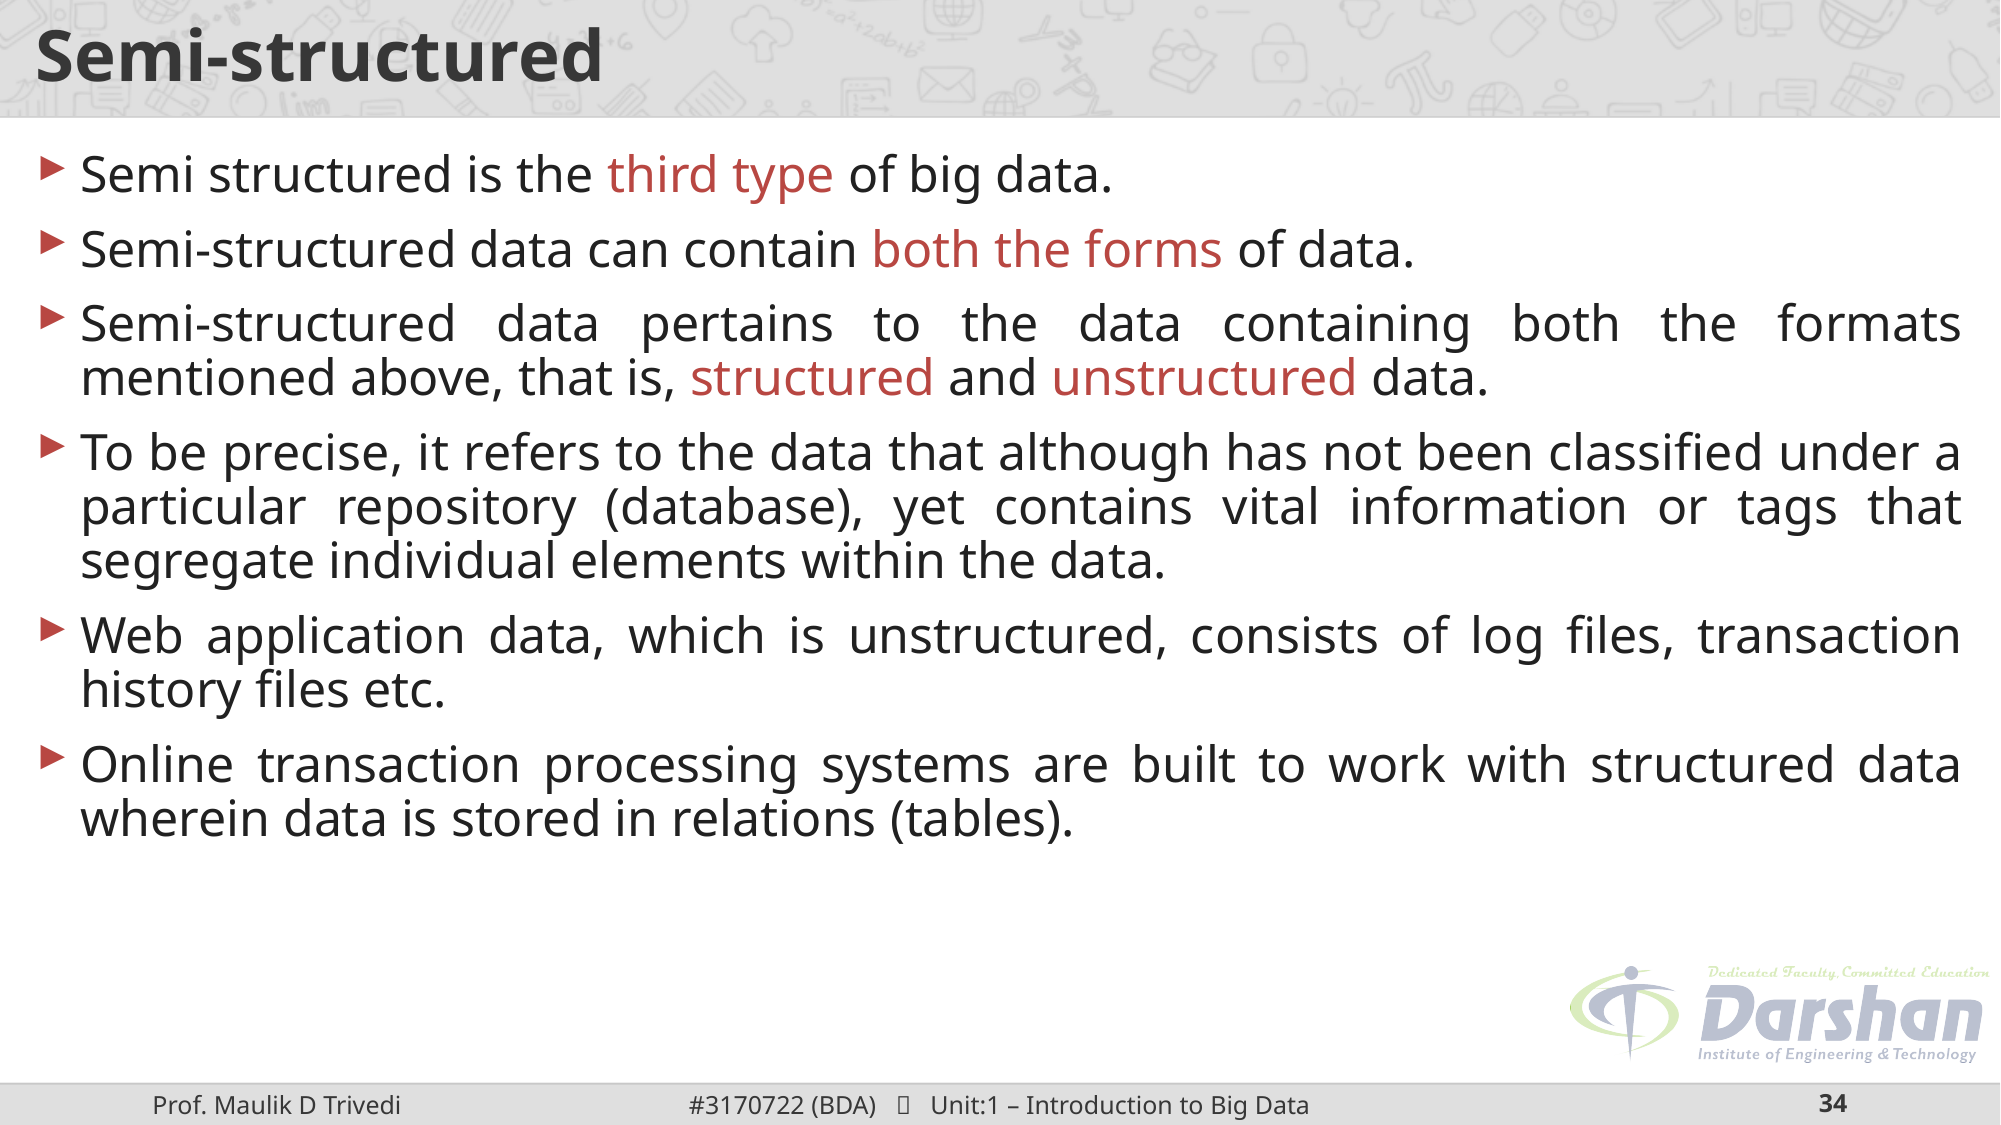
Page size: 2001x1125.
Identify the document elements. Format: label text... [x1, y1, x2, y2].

list Semi structured is the third type of big data. Semi-structured data can contain both the forms of data. Semi-structured data pertains to the data containing both the formats mentioned above, that is, structured and unstructured data. To be precise, it refers to the data that although has not been classified under a particular repository (database), yet contains vital information or tags that segregate individual elements within the data. Web application data, which is unstructured, consists of log files, transaction history files etc. Online transaction processing systems are built to work with structured data wherein data is stored in relations (tables). [21, 141, 1979, 1059]
title Semi-structured [0, 0, 2000, 117]
